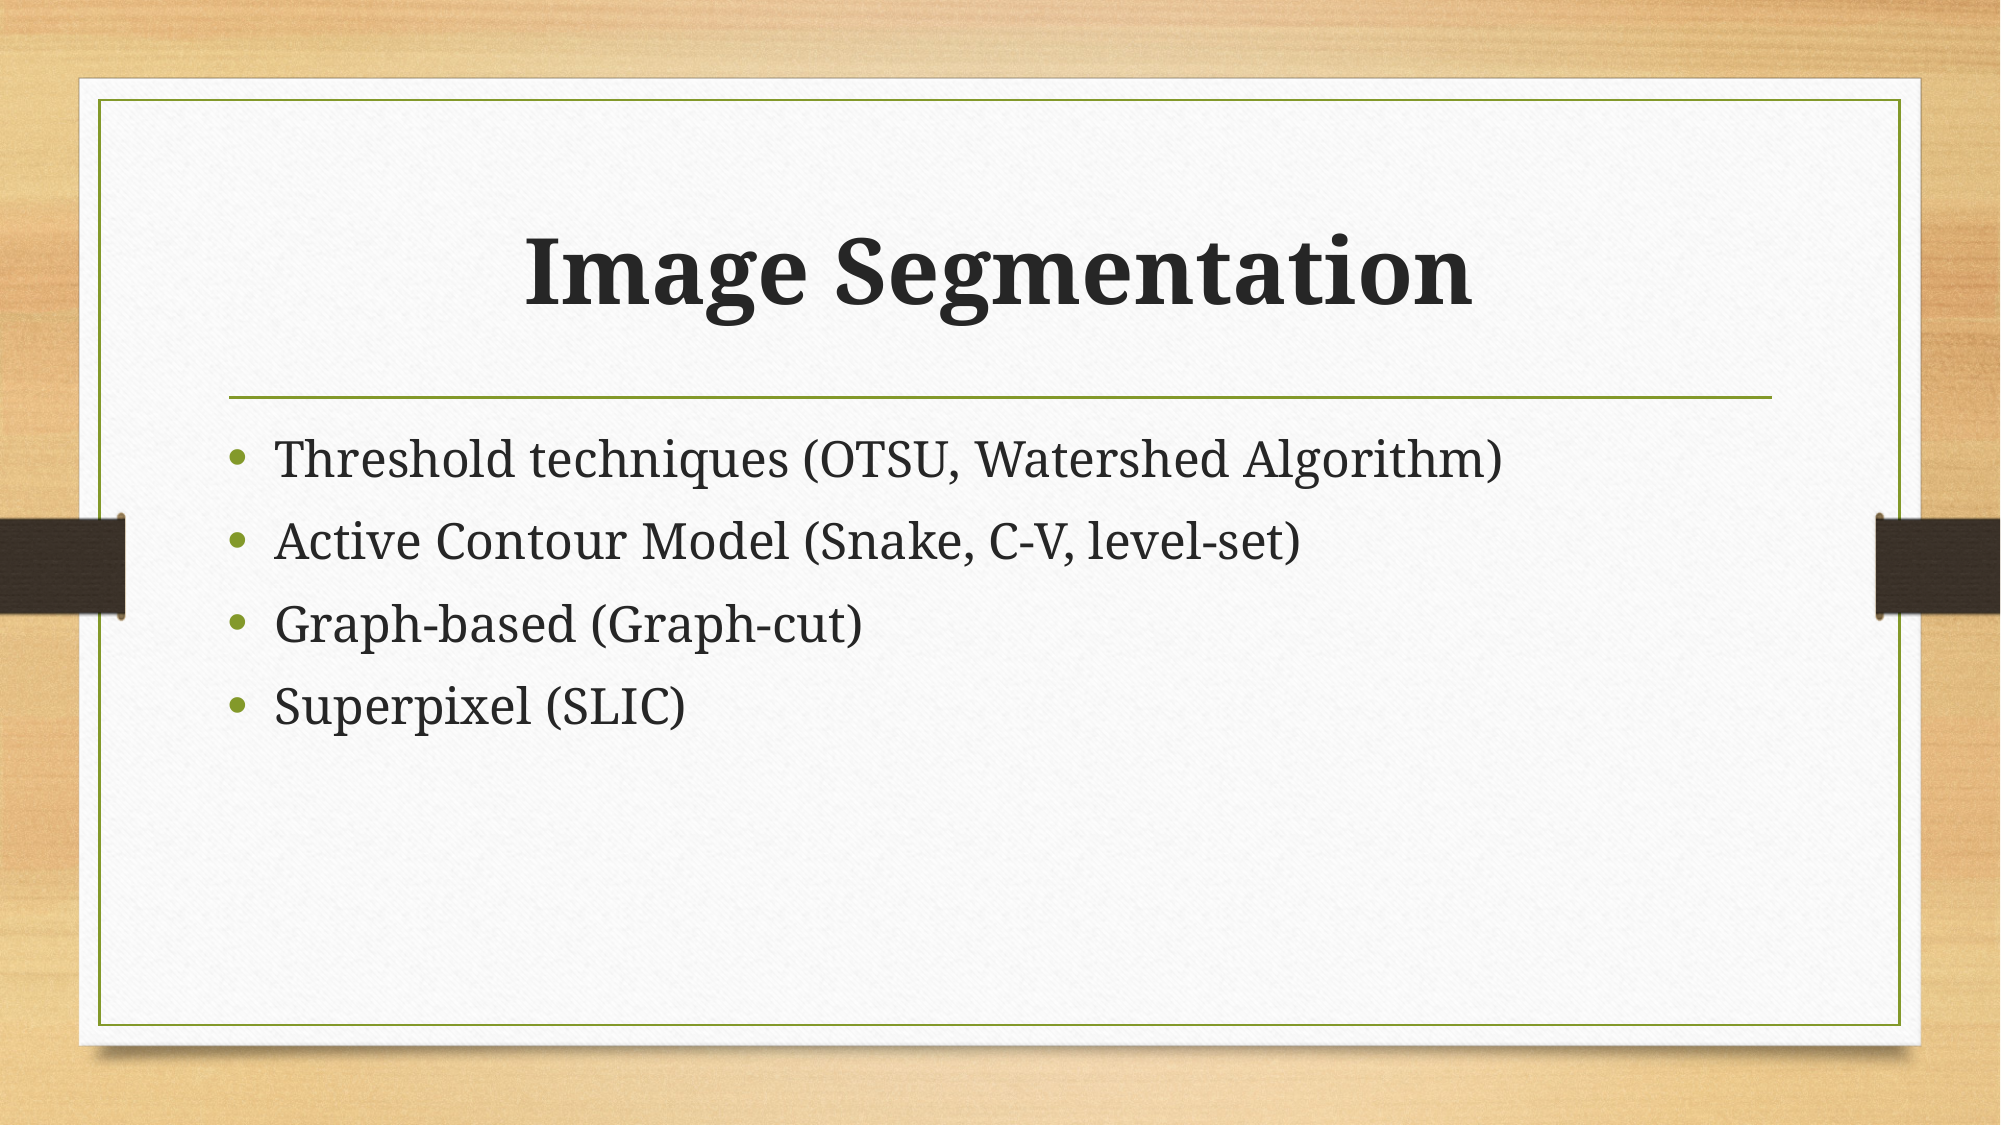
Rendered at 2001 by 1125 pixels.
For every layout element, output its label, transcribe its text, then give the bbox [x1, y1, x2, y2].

title Image Segmentation [212, 161, 1788, 375]
list Threshold techniques (OTSU, Watershed Algorithm) Active Contour Model (Snake, C-V, level-set) Graph-based (Graph-cut) Superpixel (SLIC) [212, 419, 1788, 964]
picture [0, 0, 2001, 1125]
